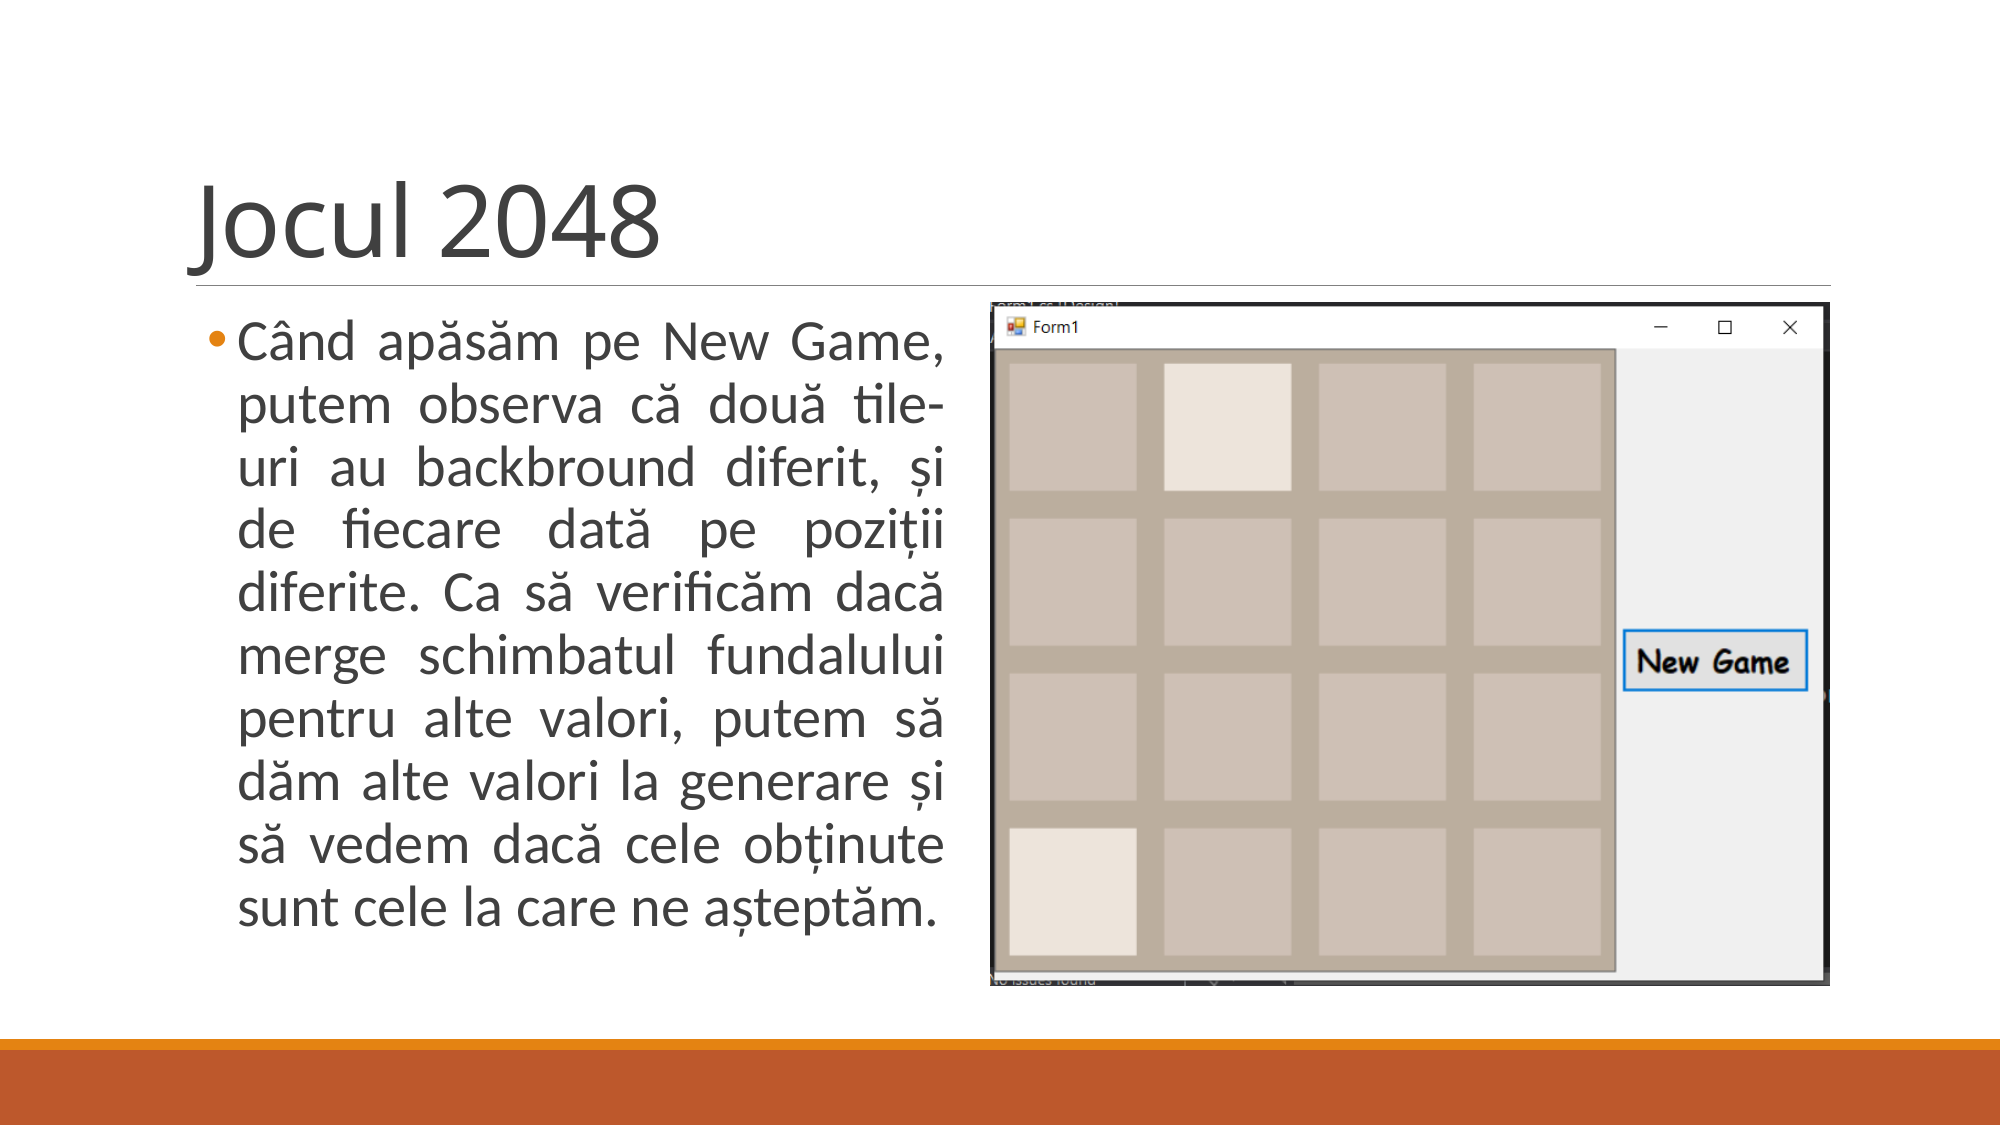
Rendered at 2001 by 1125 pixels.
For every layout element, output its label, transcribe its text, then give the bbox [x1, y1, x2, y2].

list Când apăsăm pe New Game, putem observa că două tile-uri au backbround diferit, și de fiecare dată pe poziții diferite. Ca să verificăm dacă merge schimbatul fundalului pentru alte valori, putem să dăm alte valori la generare și să vedem dacă cele obținute sunt cele la care ne așteptăm. [173, 302, 946, 1041]
title Jocul 2048 [180, 47, 1830, 285]
picture [989, 302, 1831, 987]
